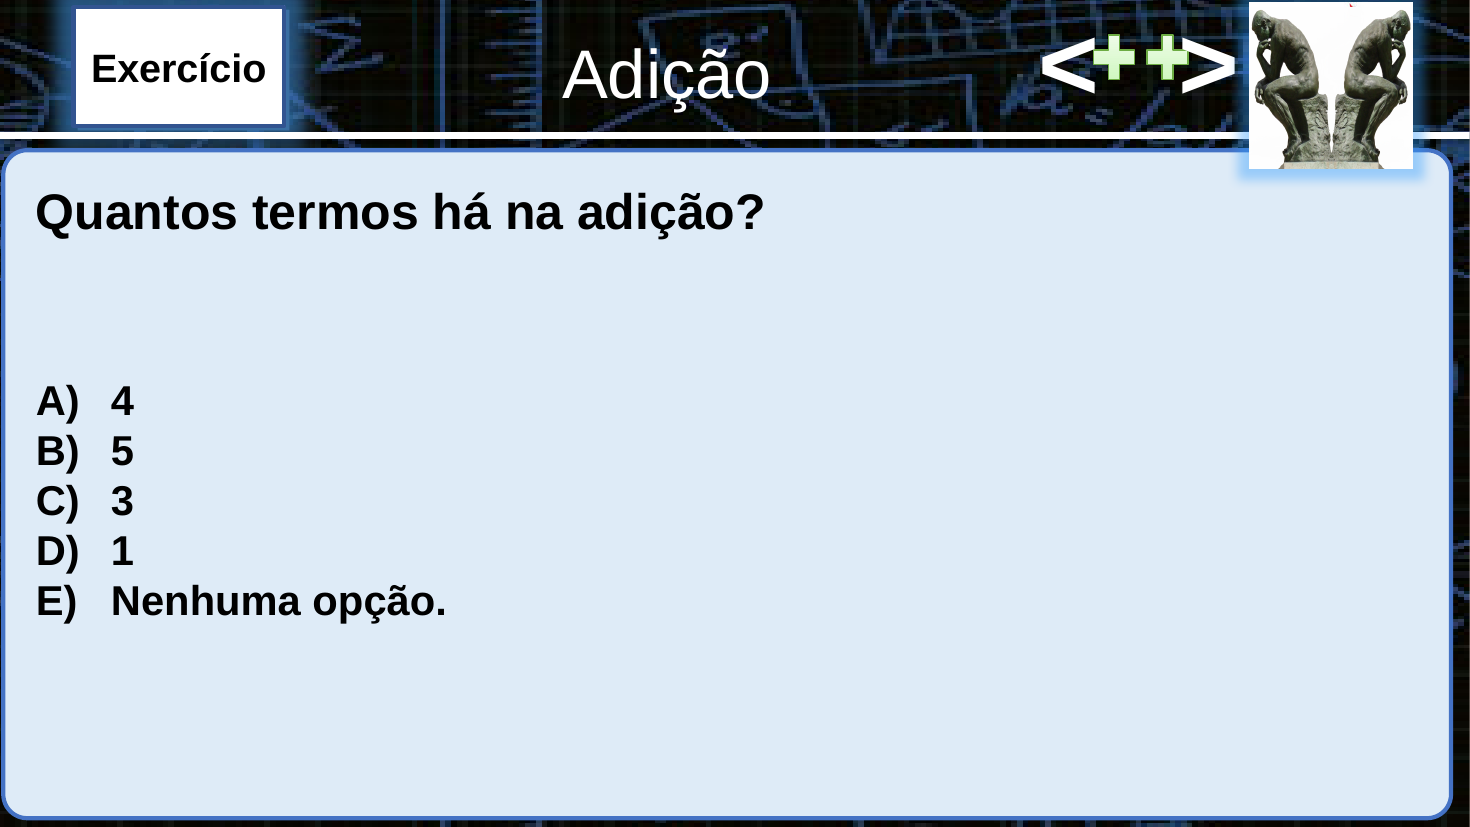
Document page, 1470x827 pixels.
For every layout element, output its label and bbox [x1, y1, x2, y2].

picture [0, 136, 1470, 827]
text_box [1249, 7, 1413, 169]
picture [0, 0, 1470, 135]
